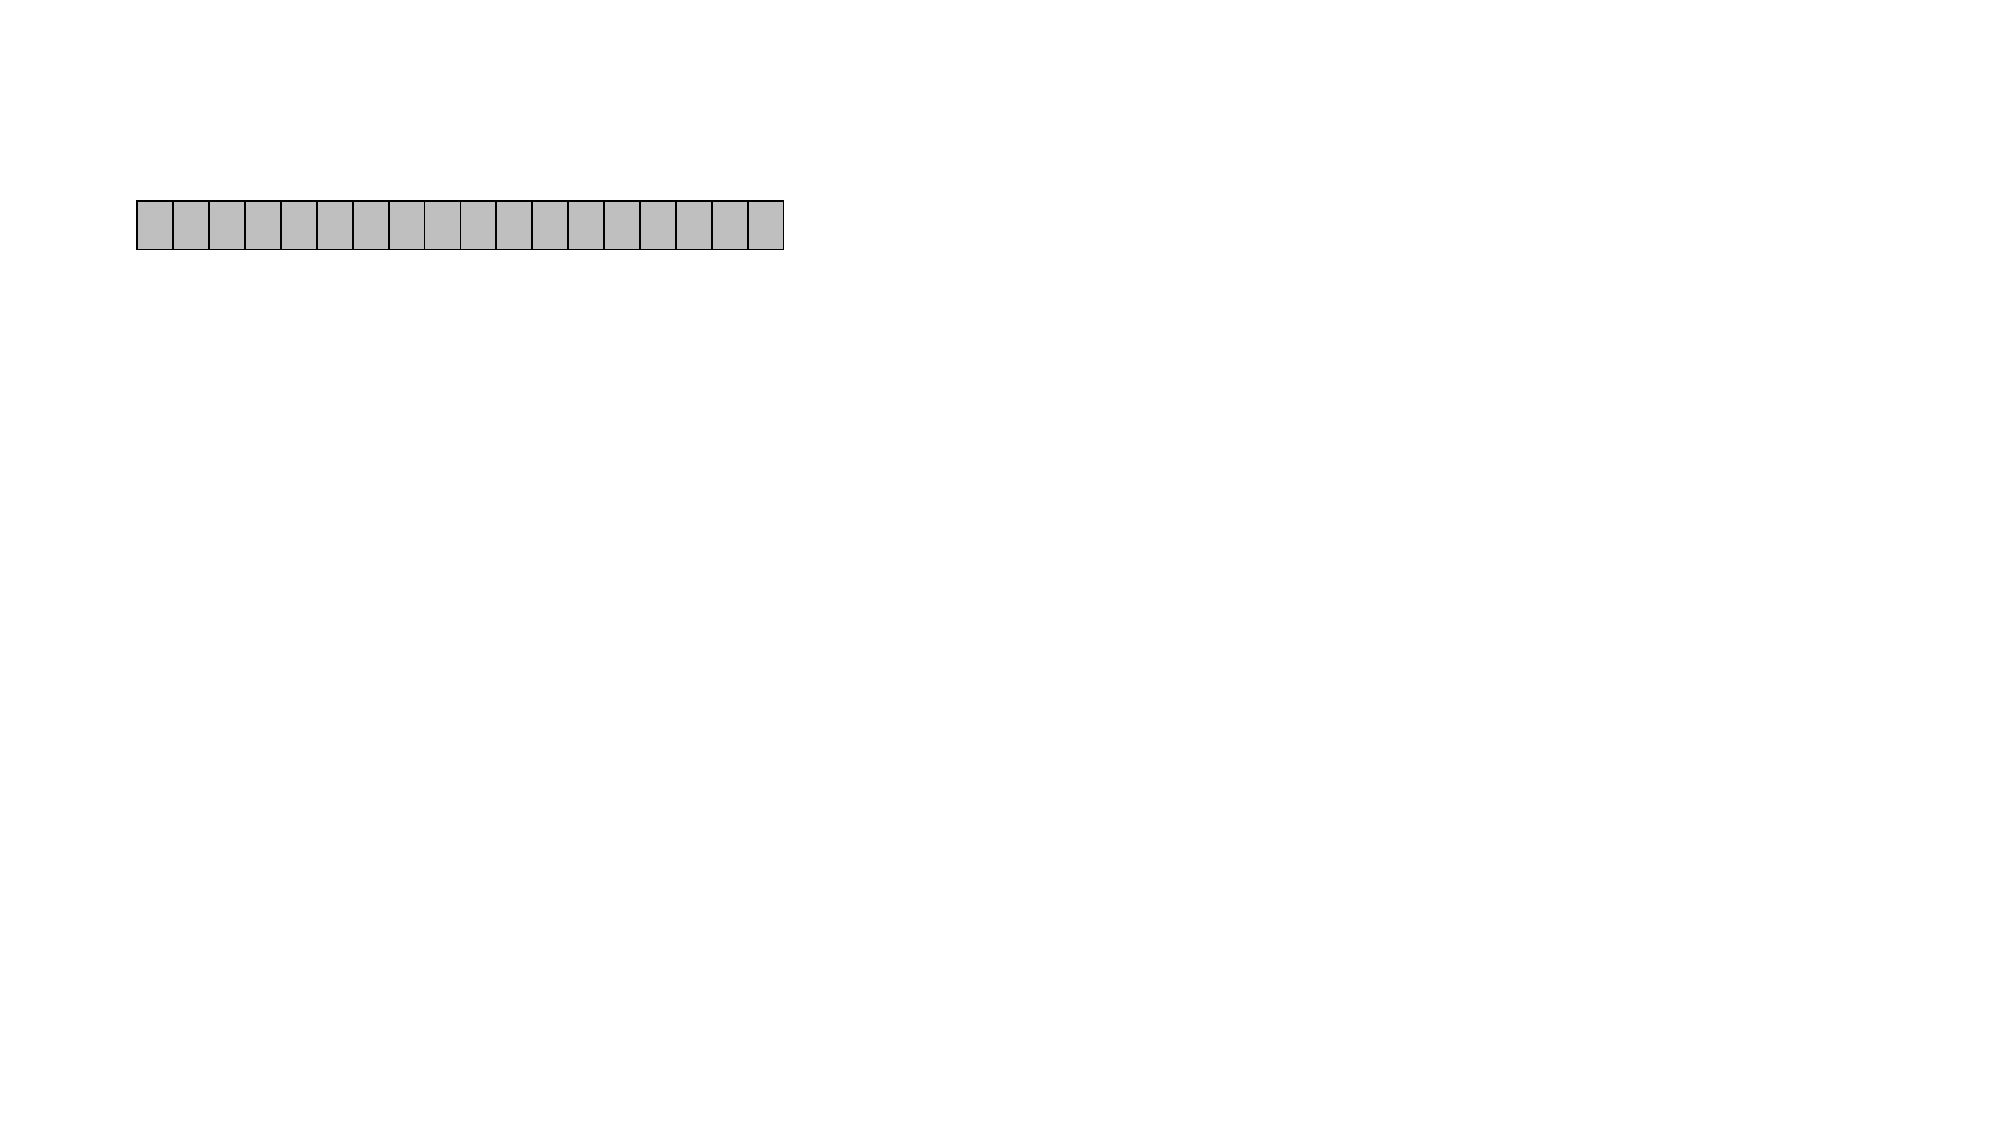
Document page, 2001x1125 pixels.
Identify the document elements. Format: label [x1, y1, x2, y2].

table_header [425, 202, 460, 249]
table_header [677, 202, 711, 249]
table_header [246, 202, 280, 249]
table_header [749, 202, 783, 249]
table_header [641, 202, 675, 249]
table_header [569, 202, 603, 249]
table_header [318, 202, 352, 249]
table_header [210, 202, 244, 249]
table_header [138, 202, 172, 249]
table_header [282, 202, 316, 249]
table_header [713, 202, 747, 249]
table_header [605, 202, 639, 249]
table_header [354, 202, 388, 249]
table_header [533, 202, 567, 249]
table_header [390, 202, 424, 249]
table_header [461, 202, 495, 249]
table_header [174, 202, 208, 249]
table_header [497, 202, 531, 249]
